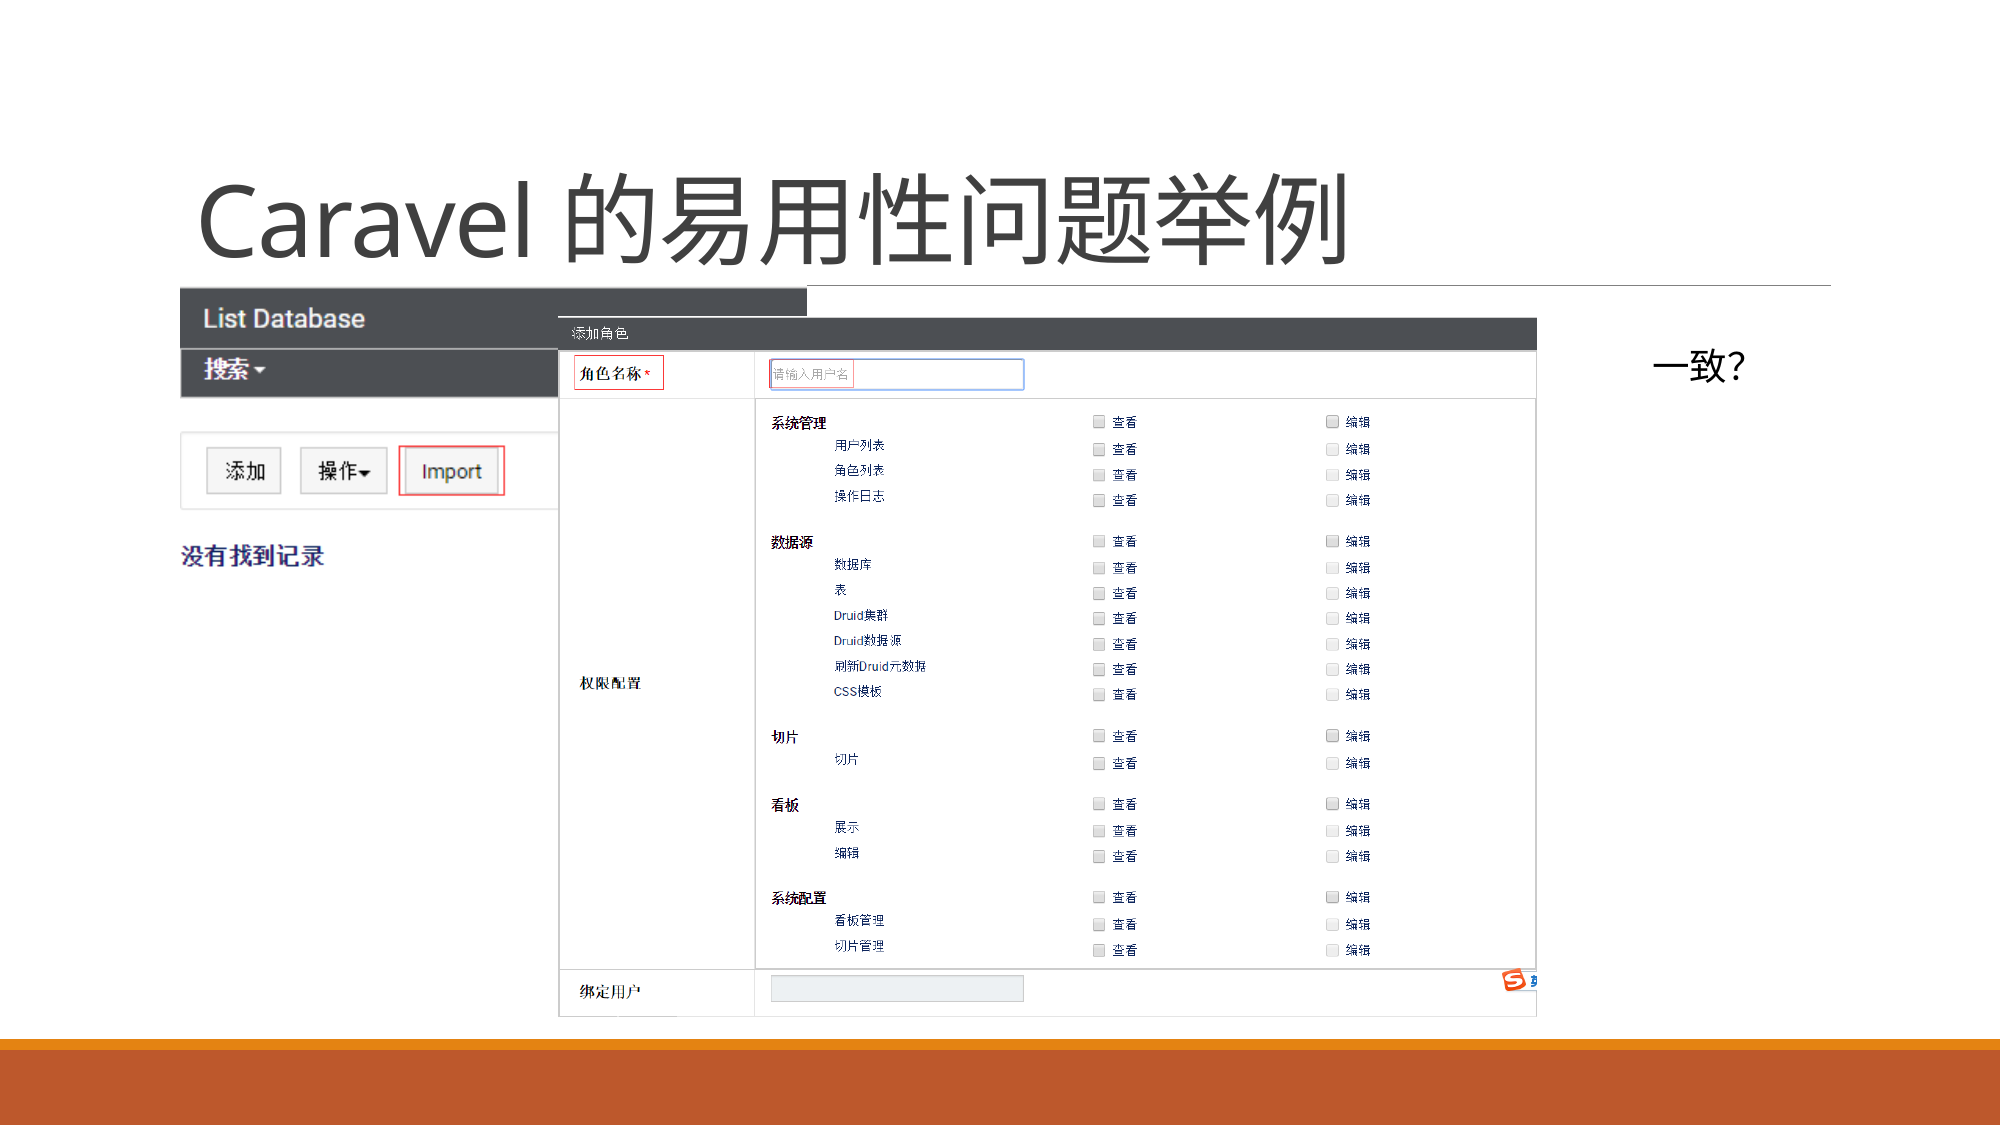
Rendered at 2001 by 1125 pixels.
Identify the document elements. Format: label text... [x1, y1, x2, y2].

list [179, 284, 807, 573]
picture [558, 316, 1537, 1017]
text_box 一致？ [1637, 335, 1774, 396]
title Caravel的易用性问题举例 [180, 47, 1830, 285]
